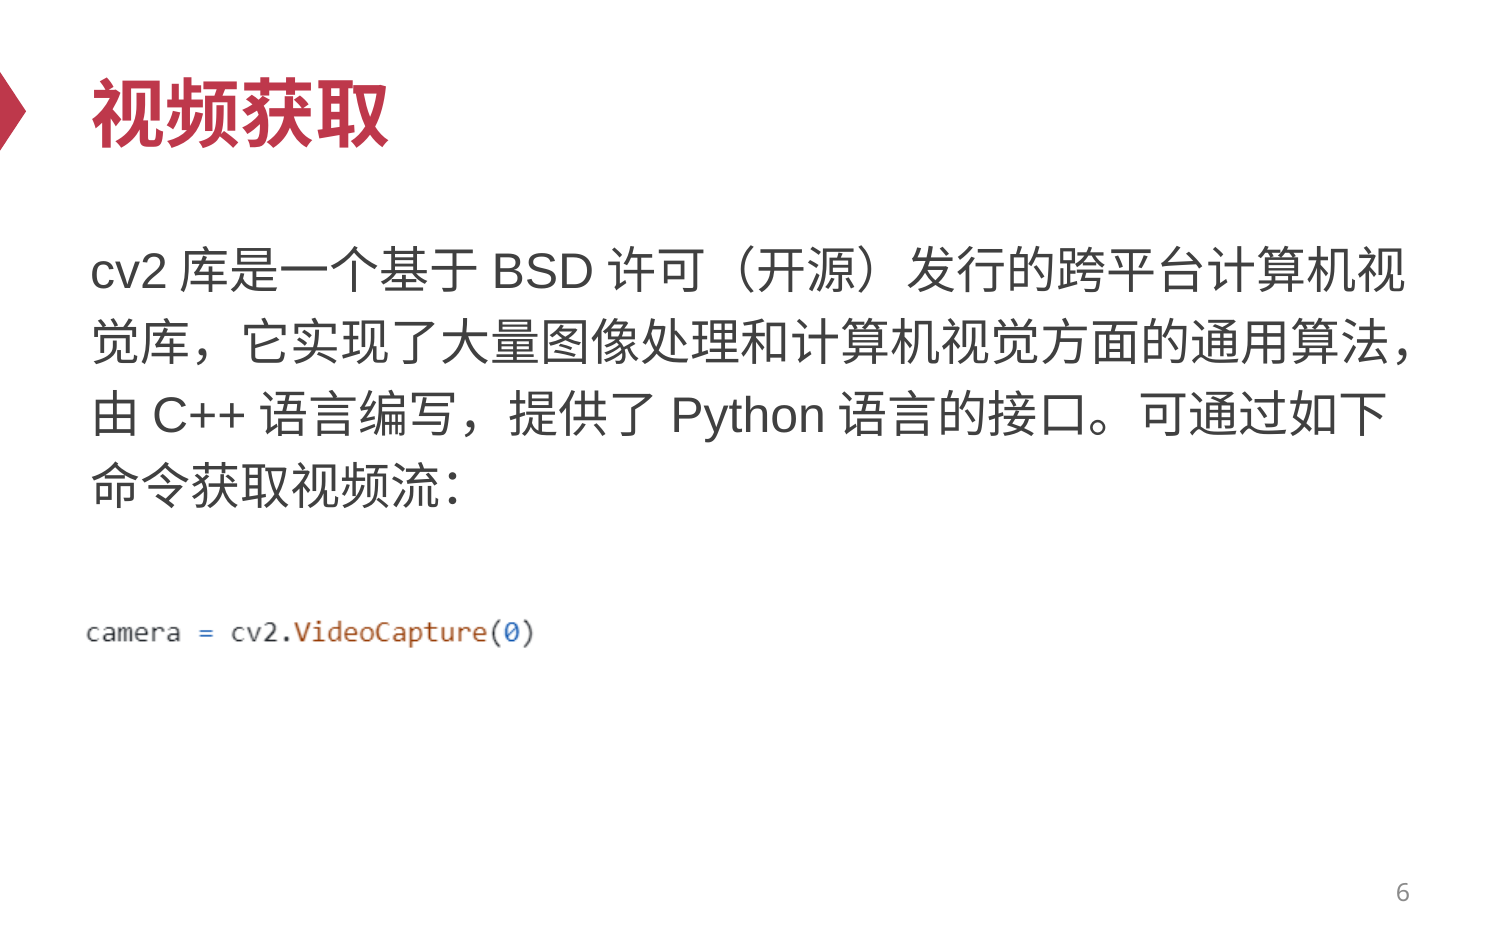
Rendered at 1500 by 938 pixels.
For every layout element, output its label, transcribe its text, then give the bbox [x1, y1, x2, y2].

slide_number 6 [1074, 868, 1425, 919]
list cv2库是一个基于BSD许可（开源）发行的跨平台计算机视觉库，它实现了大量图像处理和计算机视觉方面的通用算法，由C++语言编写，提供了Python语言的接口。可通过如下命令获取视频流： [75, 218, 1425, 838]
picture [41, 610, 1413, 660]
title 视频获取 [75, 37, 1425, 186]
